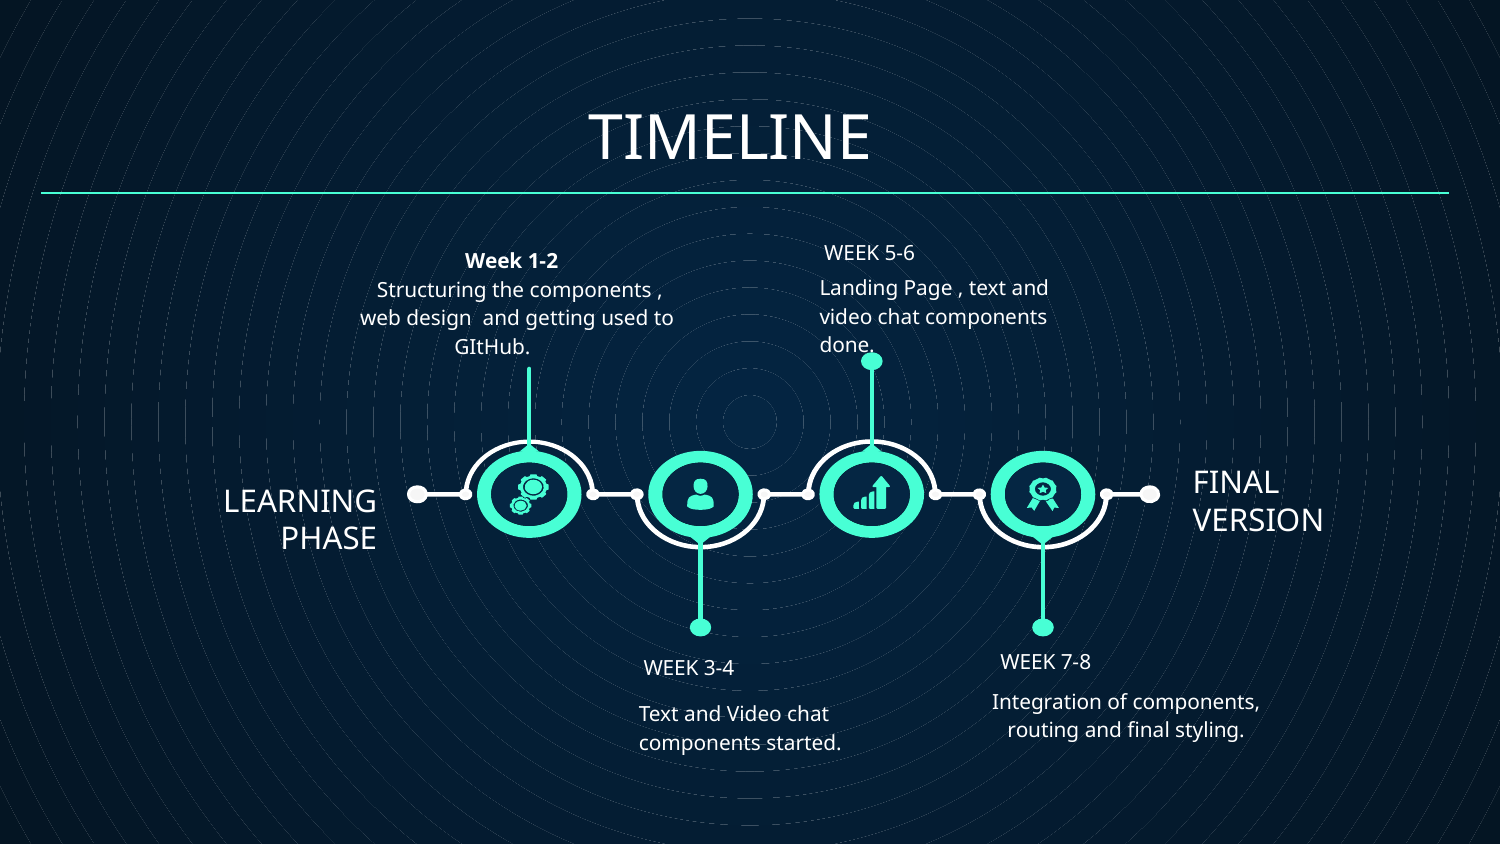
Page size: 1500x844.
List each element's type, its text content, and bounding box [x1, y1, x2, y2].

text_box [1037, 622, 1050, 633]
title WEEK 5-6 [796, 224, 943, 320]
text_box [819, 451, 925, 538]
text_box [861, 352, 883, 371]
text_box Week 1-2 Structuring the components , web design and getting used to GItHub. [333, 228, 701, 373]
text_box [519, 443, 529, 452]
title WEEK 3-4 [555, 640, 823, 668]
text_box [408, 441, 529, 502]
text_box [833, 462, 910, 526]
text_box [662, 462, 739, 526]
text_box [648, 450, 753, 537]
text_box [686, 478, 715, 511]
text_box [530, 444, 540, 452]
text_box [1044, 618, 1054, 633]
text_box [509, 474, 549, 516]
subtitle Integration of components, routing and final styling. [961, 669, 1291, 733]
text_box [694, 622, 707, 633]
text_box [873, 440, 1043, 548]
text_box [1044, 536, 1053, 544]
text_box [1005, 462, 1082, 526]
title FINAL VERSION [1177, 447, 1355, 551]
text_box [689, 618, 712, 637]
text_box [861, 443, 872, 452]
text_box [530, 441, 700, 548]
text_box [1044, 486, 1159, 548]
text_box [873, 444, 882, 452]
subtitle Landing Page , text and video chat components done. [804, 255, 1114, 320]
text_box [1032, 618, 1043, 633]
title TIMELINE [26, 42, 1435, 188]
title LEARNING PHASE [166, 465, 393, 654]
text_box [853, 475, 891, 510]
text_box [690, 536, 700, 545]
text_box [990, 450, 1096, 538]
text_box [1026, 477, 1060, 512]
title WEEK 7-8 [985, 633, 1187, 669]
text_box [865, 356, 878, 367]
text_box [701, 440, 872, 548]
subtitle Text and Video chat components started. [624, 682, 883, 798]
text_box [1032, 536, 1043, 545]
text_box [477, 451, 582, 538]
text_box [701, 536, 711, 545]
text_box [491, 462, 568, 526]
